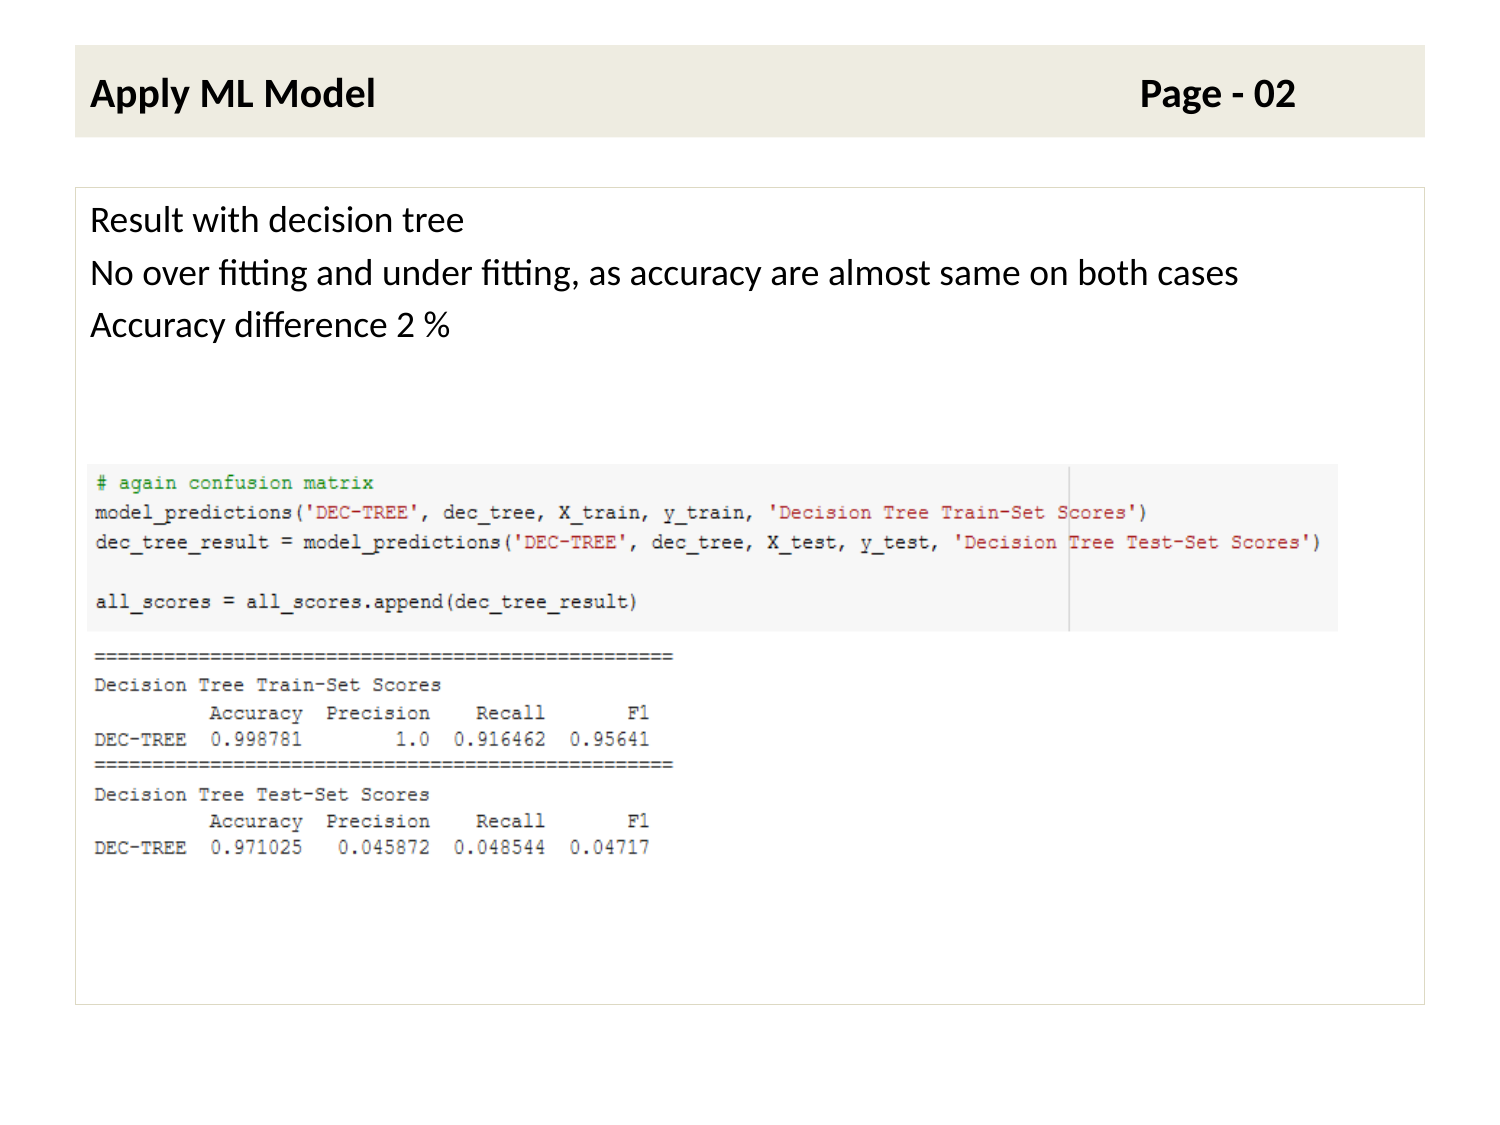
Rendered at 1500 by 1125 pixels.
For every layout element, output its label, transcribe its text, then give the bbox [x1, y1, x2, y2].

picture [87, 464, 1338, 873]
title Apply ML Model Page - 02 [75, 45, 1425, 138]
list Result with decision tree No over fitting and under fitting, as accuracy are almost same on both cases Accuracy difference 2 % [75, 187, 1425, 1005]
